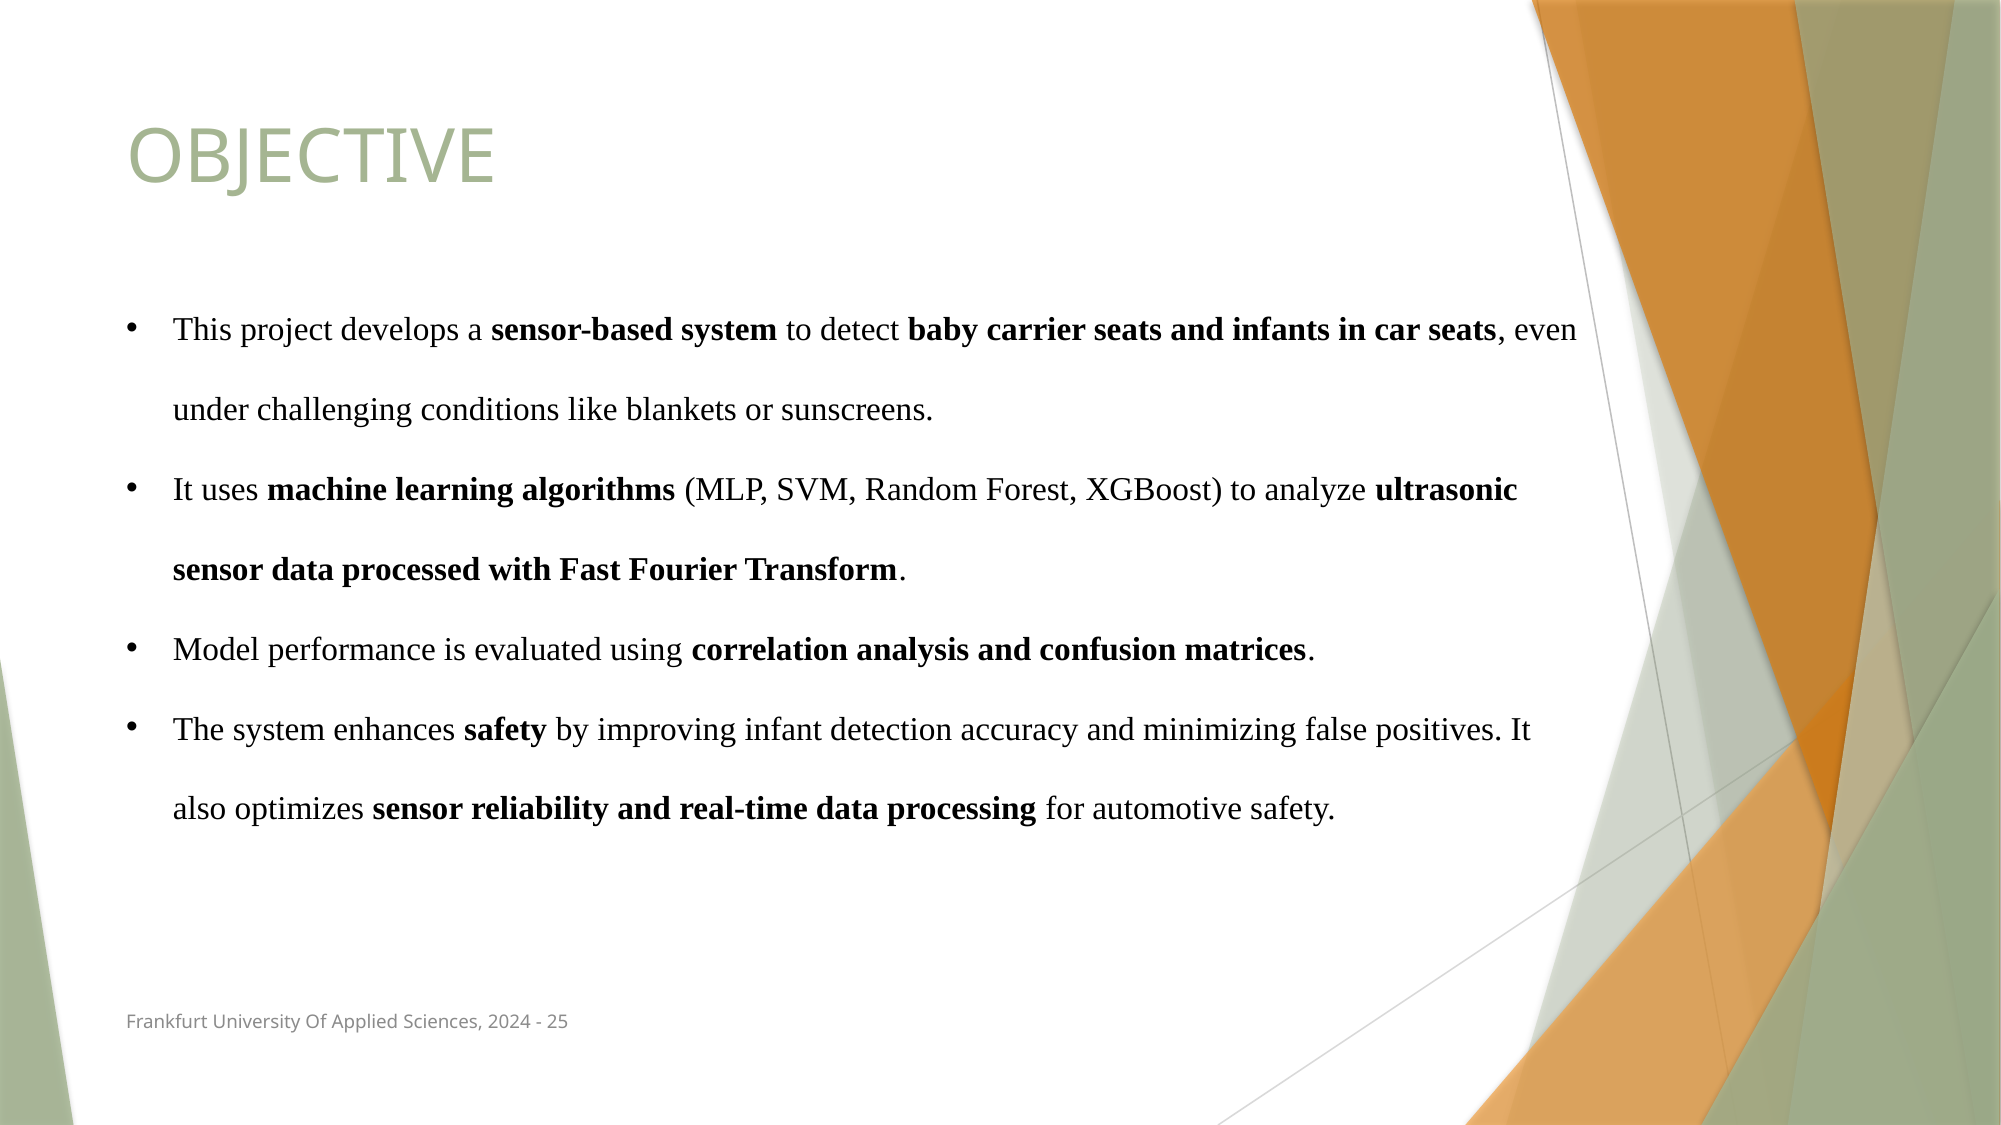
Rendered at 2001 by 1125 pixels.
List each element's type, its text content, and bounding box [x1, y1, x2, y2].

text_box This project develops a sensor-based system to detect baby carrier seats and infants in car seats, even under challenging conditions like blankets or sunscreens. It uses machine learning algorithms (MLP, SVM, Random Forest, XGBoost) to analyze ultrasonic sensor data processed with Fast Fourier Transform. Model performance is evaluated using correlation analysis and confusion matrices. The system enhances safety by improving infant detection accuracy and minimizing false positives. It also optimizes sensor reliability and real-time data processing for automotive safety. [111, 259, 1598, 834]
footer Frankfurt University Of Applied Sciences, 2024 - 25 [111, 991, 1145, 1051]
title OBJECTIVE [111, 99, 1522, 259]
